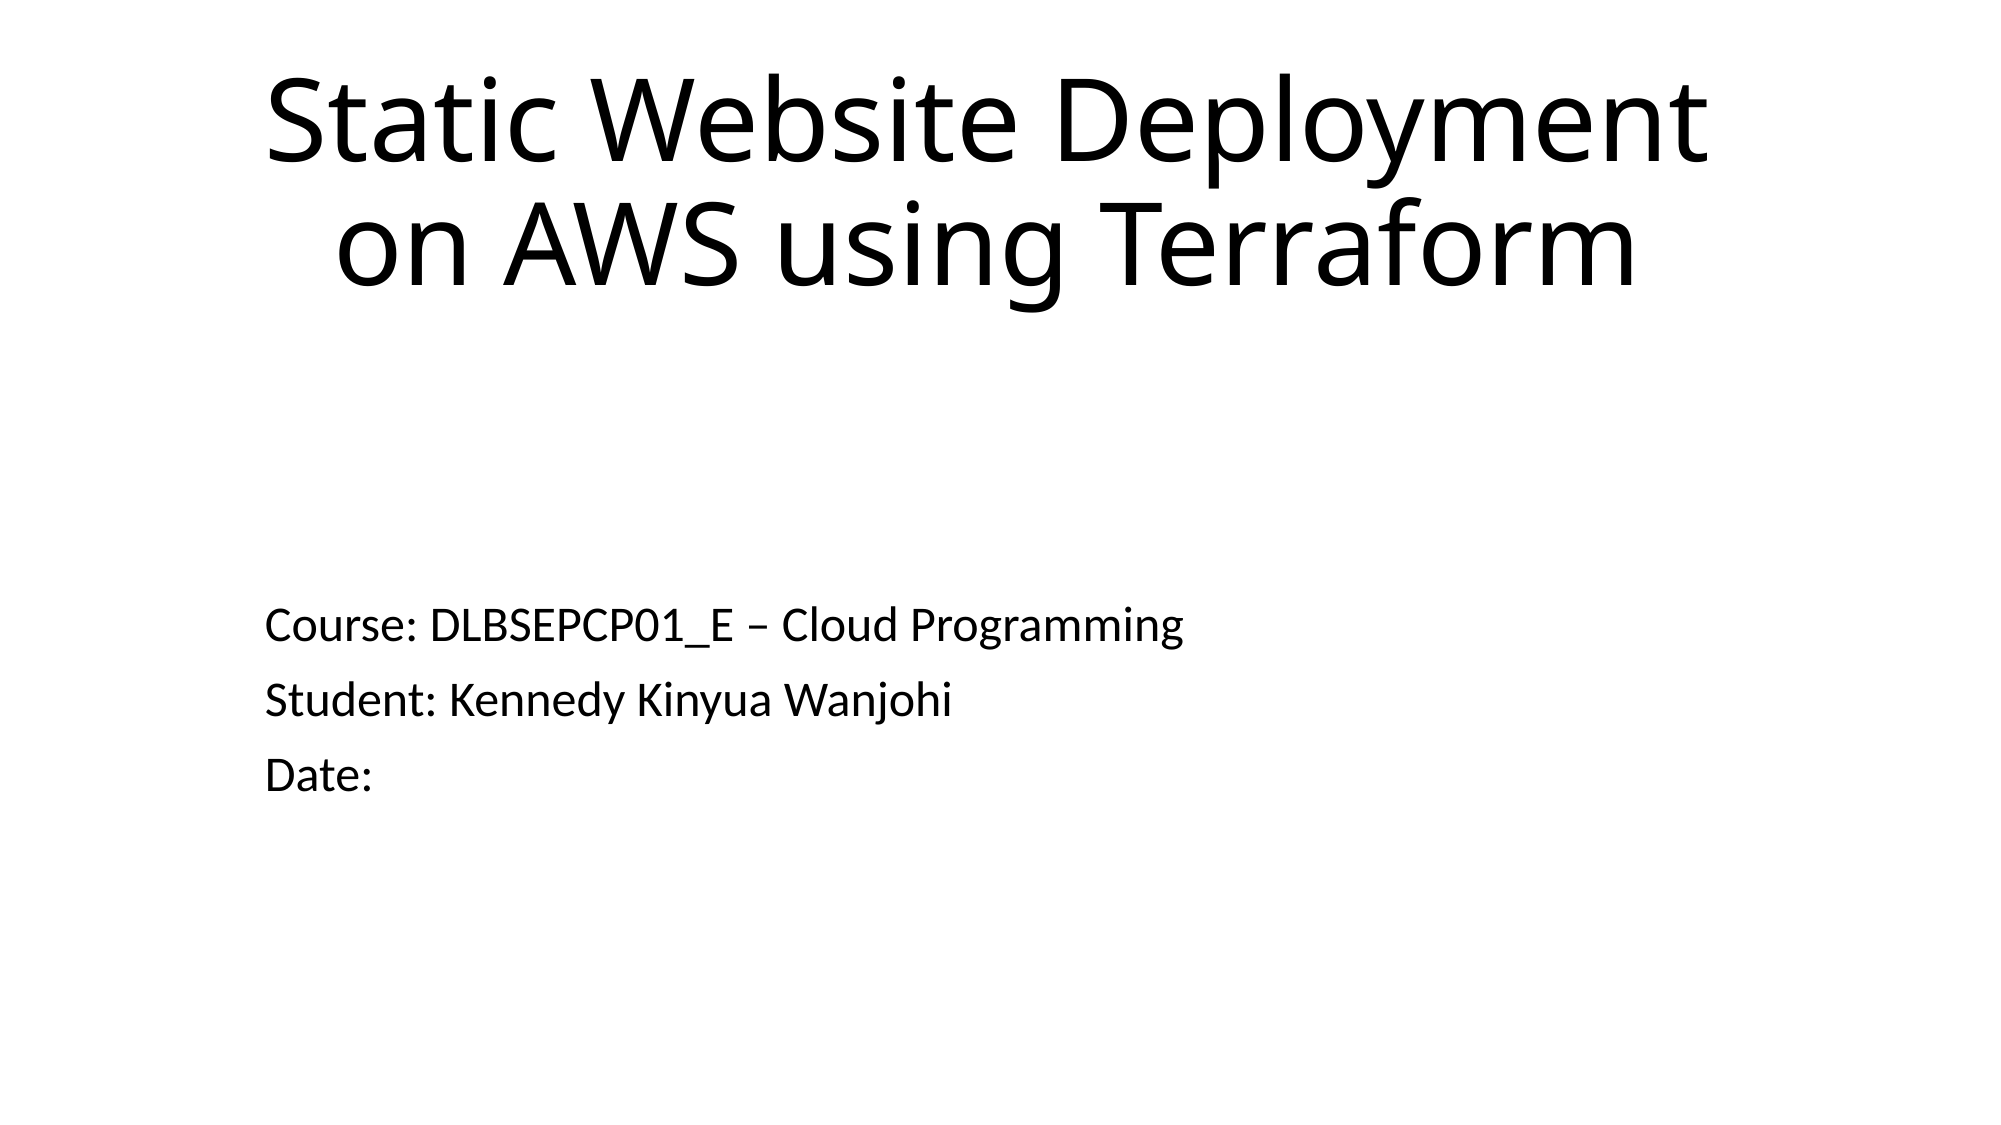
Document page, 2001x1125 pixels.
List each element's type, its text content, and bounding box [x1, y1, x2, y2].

subtitle Course: DLBSEPCP01_E – Cloud Programming Student: Kennedy Kinyua Wanjohi Date: [249, 590, 1750, 863]
title Static Website Deployment on AWS using Terraform [237, 38, 1738, 318]
